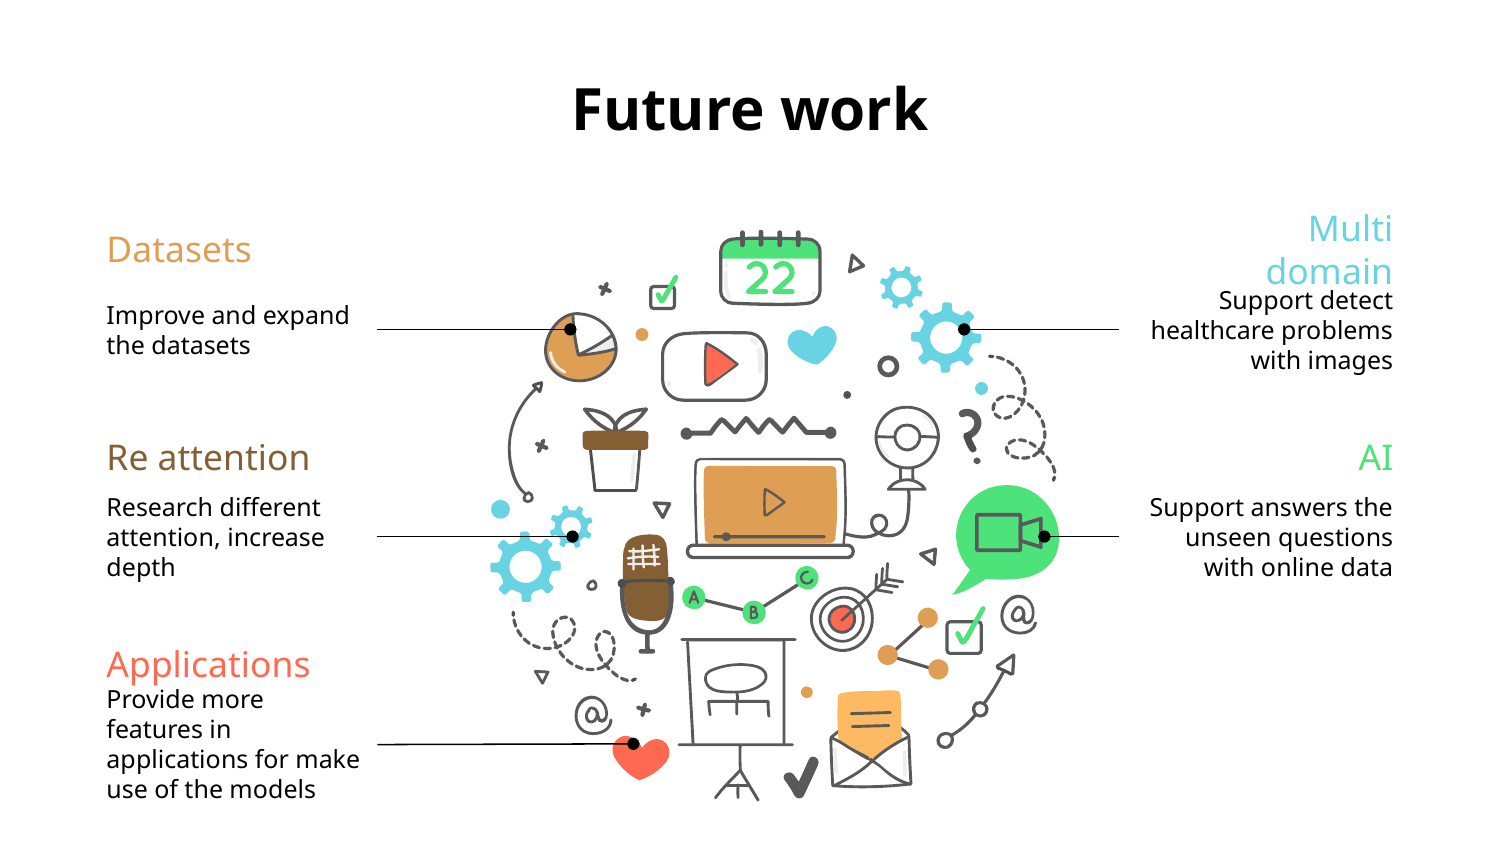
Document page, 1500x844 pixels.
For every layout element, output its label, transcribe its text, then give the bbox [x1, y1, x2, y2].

text_box Support detect healthcare problems with images [1122, 267, 1409, 392]
text_box Research different attention, increase depth [91, 474, 378, 599]
title Future work [51, 60, 1449, 155]
text_box Applications [91, 639, 333, 687]
text_box Provide more features in applications for make use of the models [91, 681, 378, 806]
text_box Datasets [91, 224, 333, 273]
text_box Improve and expand the datasets [91, 267, 378, 392]
text_box AI [1167, 432, 1409, 480]
text_box Re attention [91, 432, 333, 480]
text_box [490, 229, 1060, 802]
text_box Multi domain [1167, 224, 1409, 273]
text_box Support answers the unseen questions with online data [1122, 474, 1409, 599]
